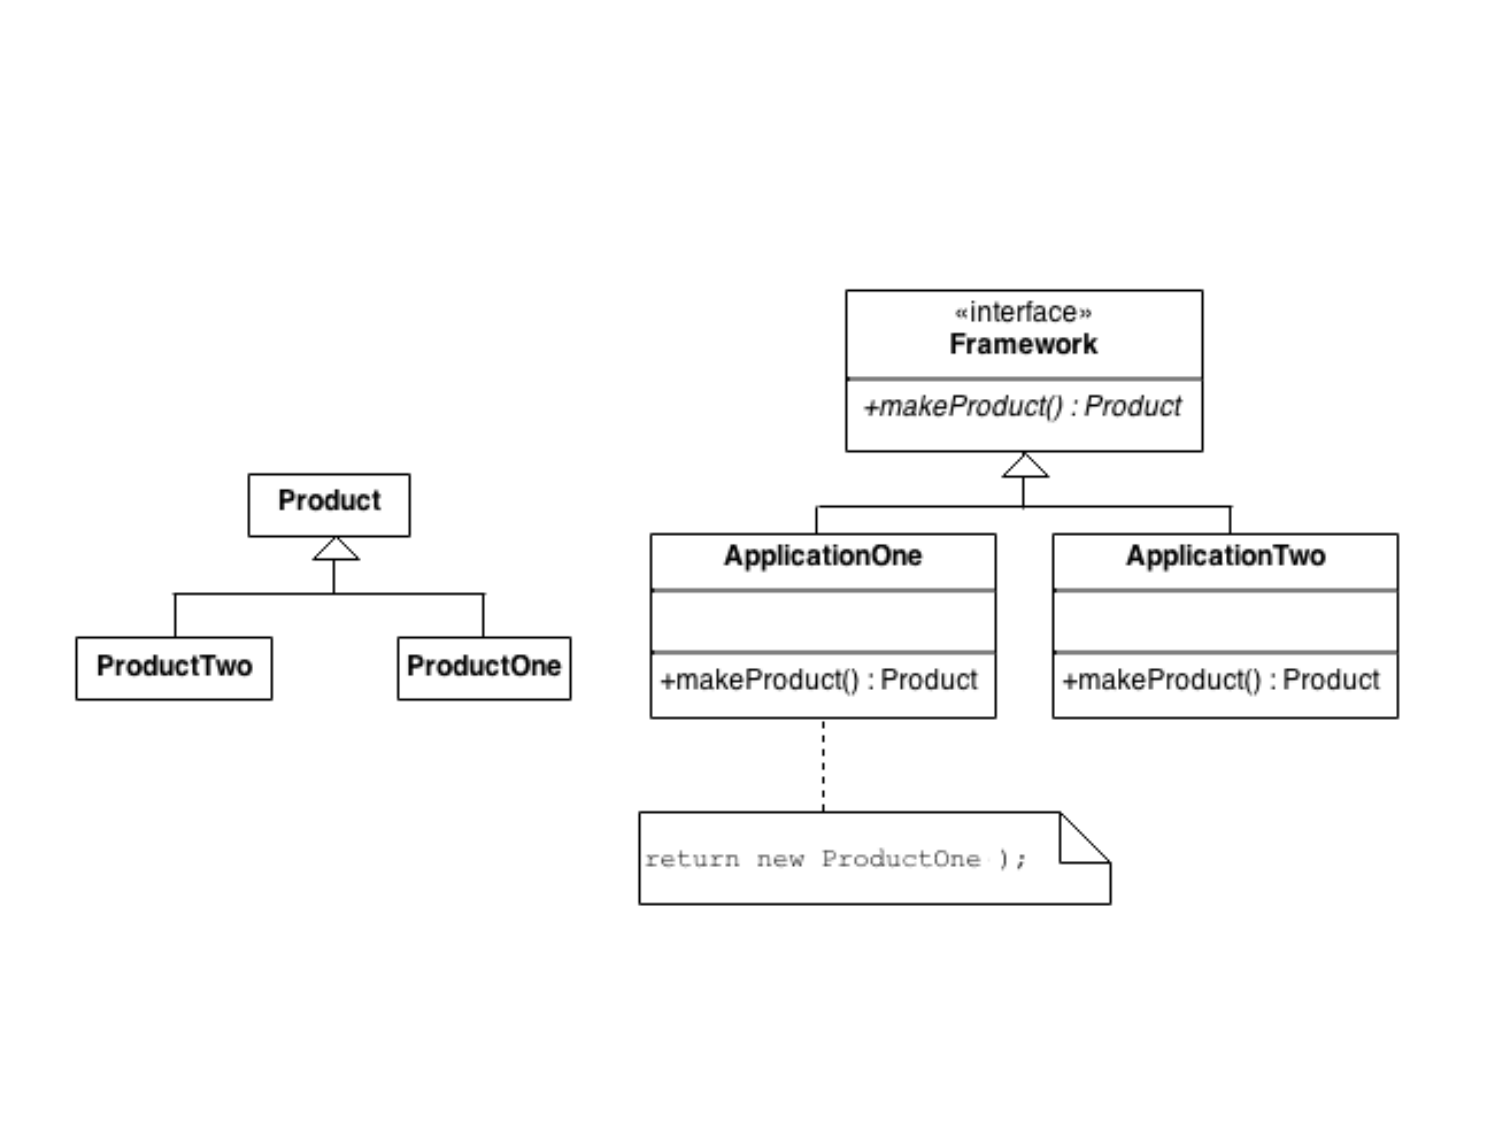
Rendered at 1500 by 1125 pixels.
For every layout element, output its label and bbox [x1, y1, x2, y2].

picture [52, 266, 1402, 929]
